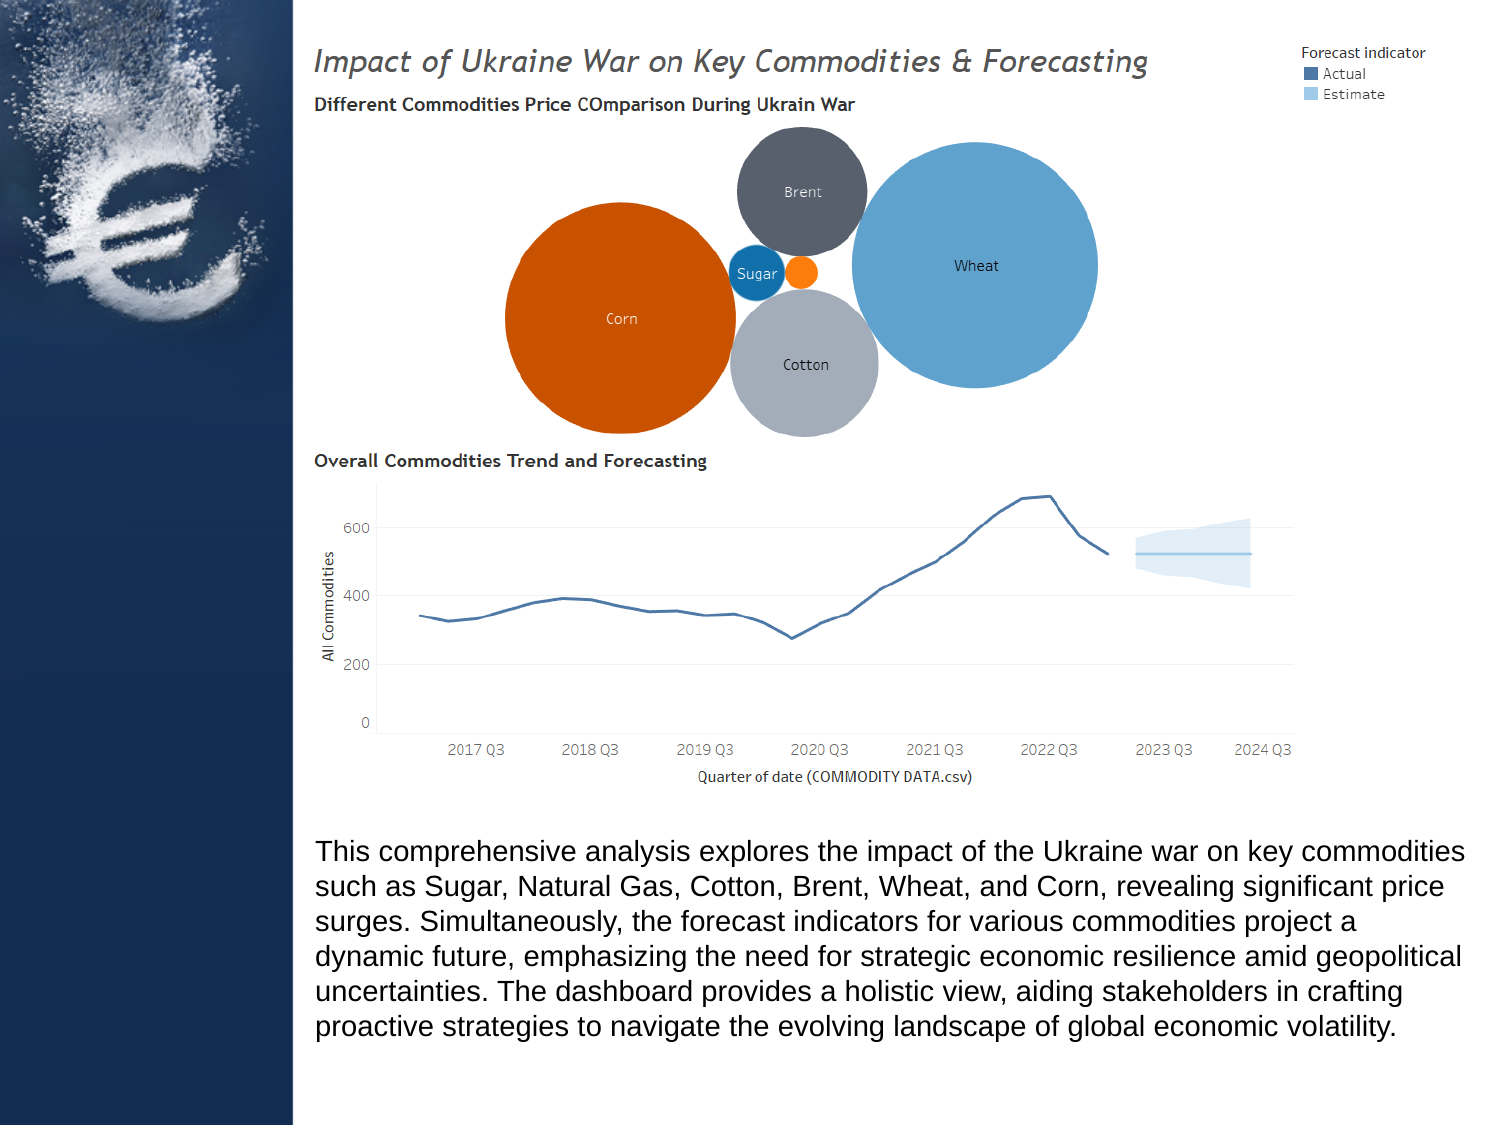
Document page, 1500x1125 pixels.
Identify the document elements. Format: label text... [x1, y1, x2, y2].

picture [0, 0, 1500, 1125]
list This comprehensive analysis explores the impact of the Ukraine war on key commodities such as Sugar, Natural Gas, Cotton, Brent, Wheat, and Corn, revealing significant price surges. Simultaneously, the forecast indicators for various commodities project a dynamic future, emphasizing the need for strategic economic resilience amid geopolitical uncertainties. The dashboard provides a holistic view, aiding stakeholders in crafting proactive strategies to navigate the evolving landscape of global economic volatility. [299, 824, 1484, 1063]
